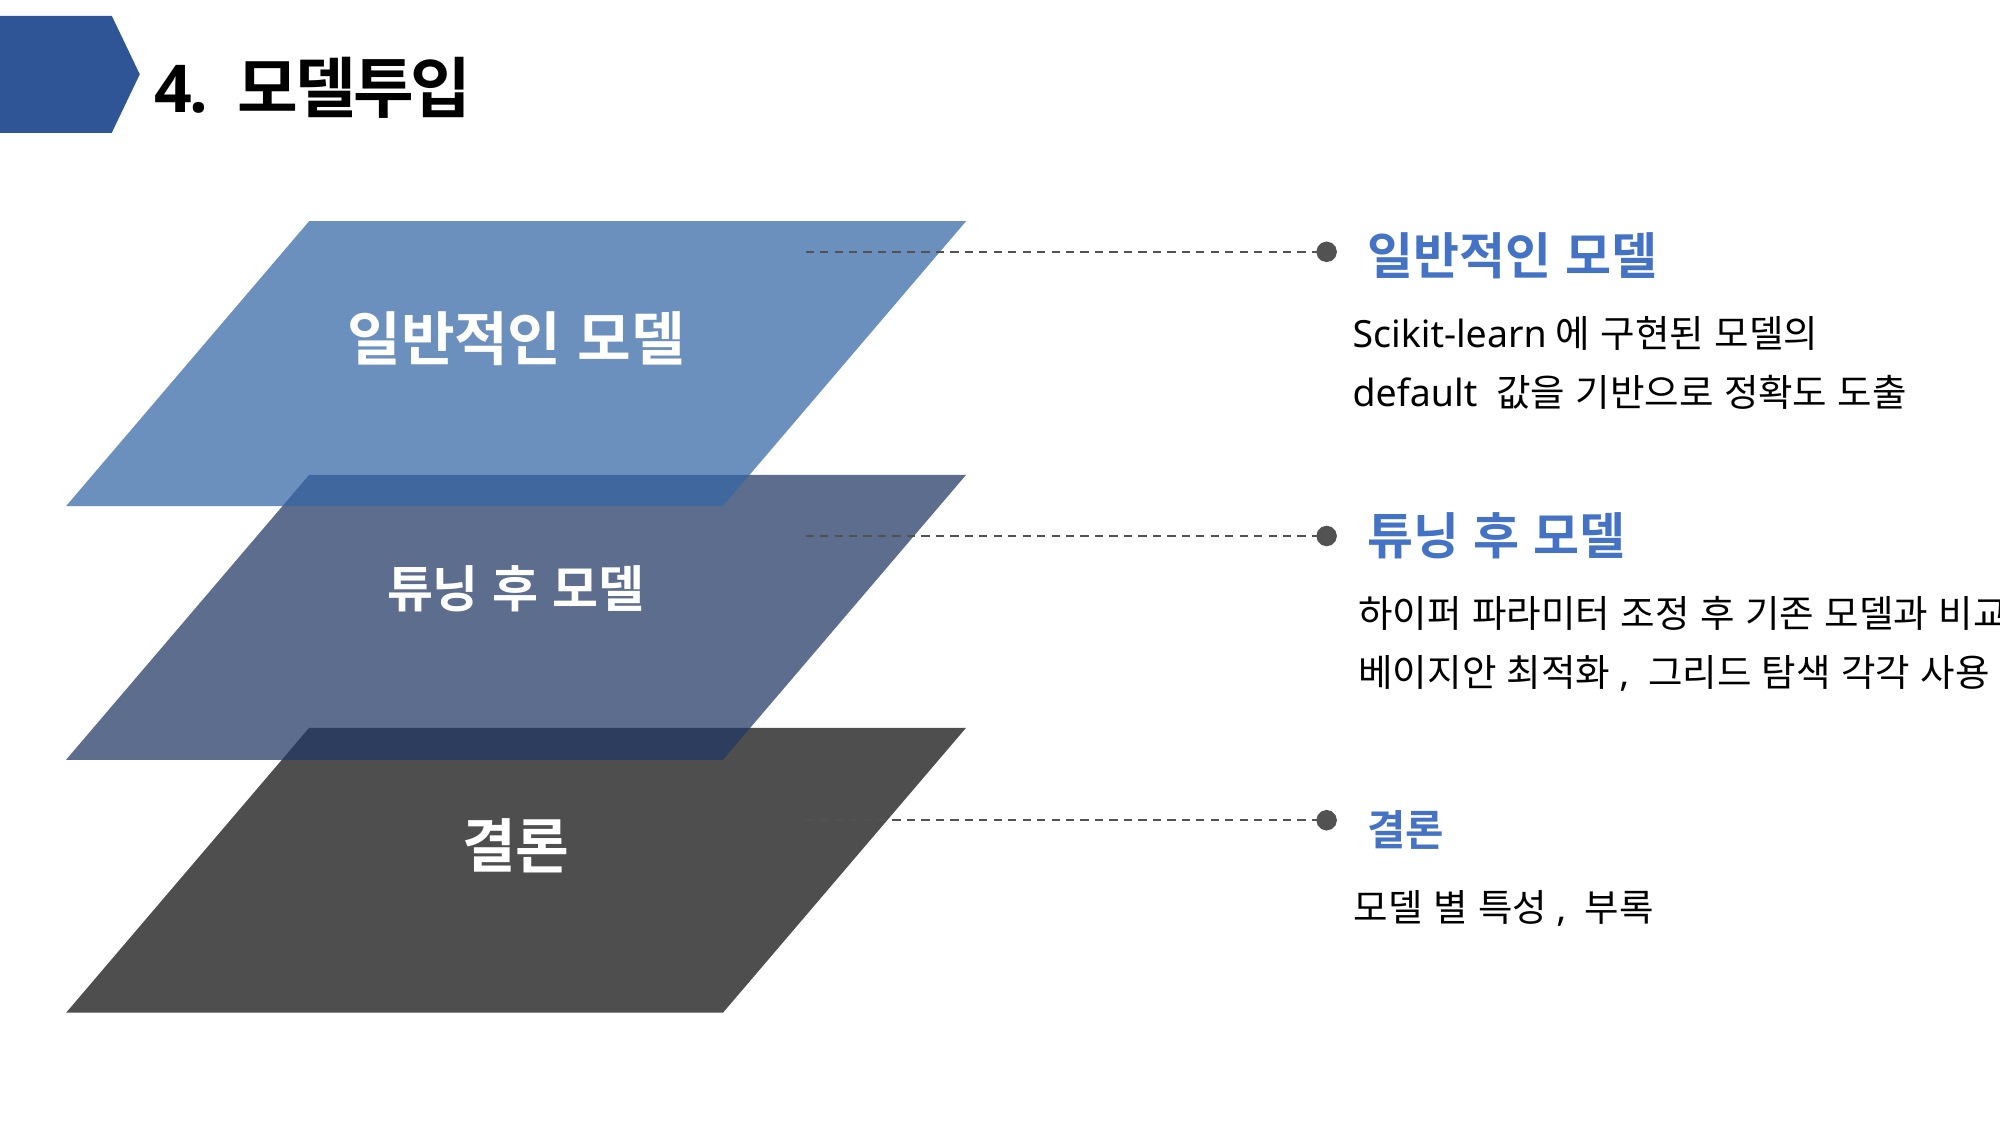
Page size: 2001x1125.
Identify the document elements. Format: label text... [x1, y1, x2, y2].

text_box 튜닝 후 모델 [63, 473, 969, 761]
title 4. 모델투입 [139, 22, 1640, 133]
text_box 일반적인 모델 [63, 220, 969, 508]
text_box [1352, 778, 1899, 934]
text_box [1352, 484, 2000, 700]
text_box 결론 [63, 726, 969, 1014]
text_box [1352, 205, 1908, 420]
